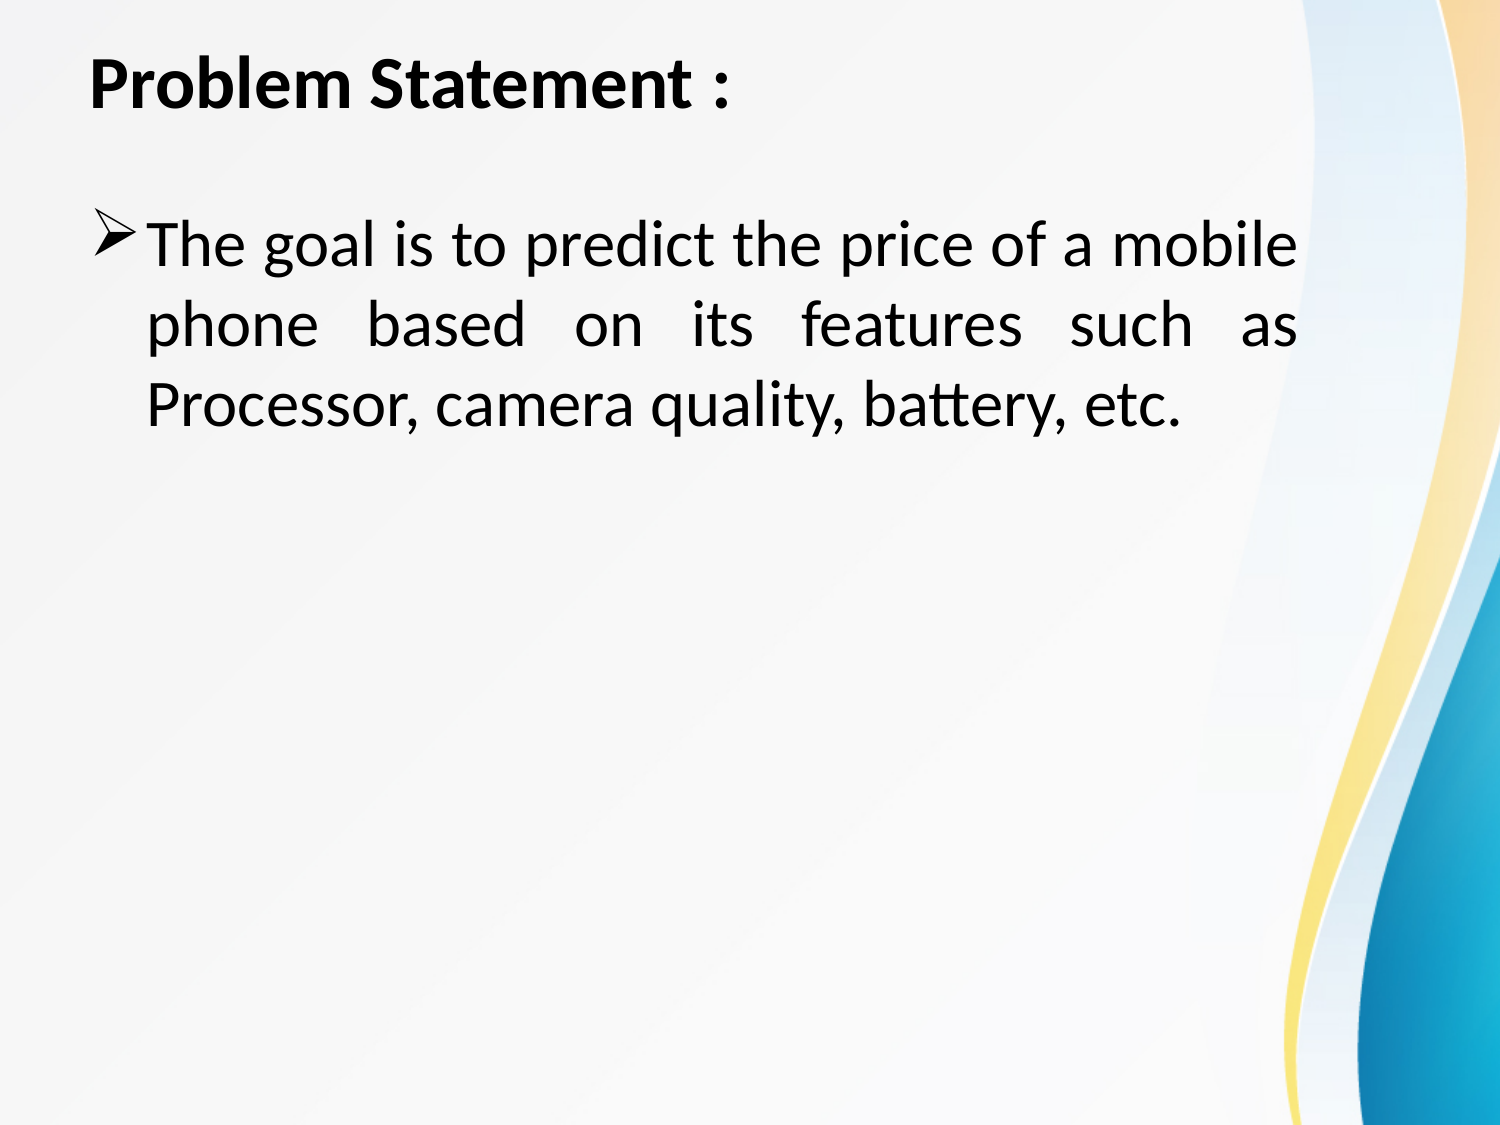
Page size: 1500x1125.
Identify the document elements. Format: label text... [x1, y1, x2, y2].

list The goal is to predict the price of a mobile phone based on its features such as Processor, camera quality, battery, etc. [74, 192, 1315, 526]
title Problem Statement : [74, 30, 1426, 127]
picture [0, 0, 1500, 1125]
